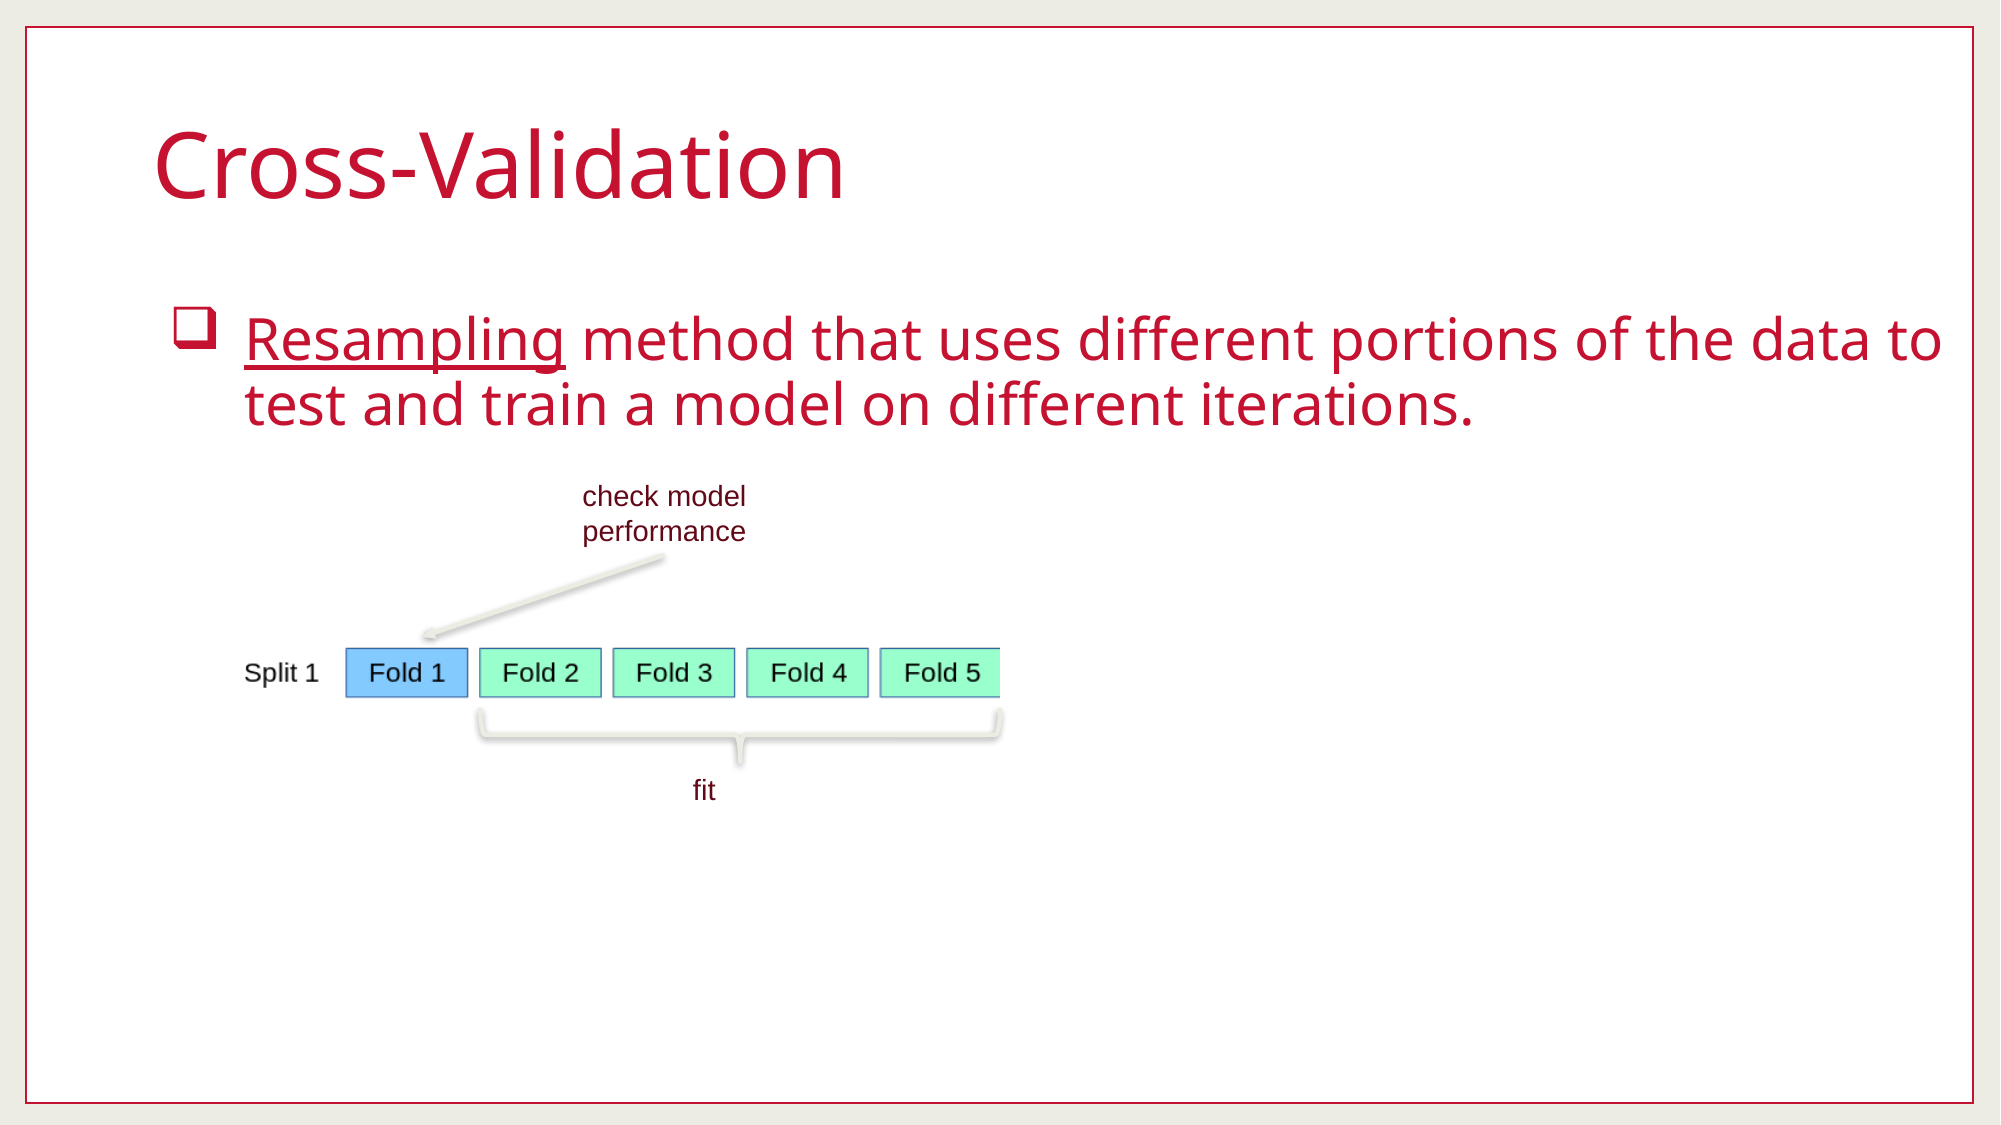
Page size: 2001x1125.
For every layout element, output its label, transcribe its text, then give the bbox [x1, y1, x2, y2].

title Cross-Validation [137, 59, 1945, 278]
text_box [478, 712, 1003, 764]
picture [244, 639, 1001, 709]
text_box fit [678, 764, 731, 814]
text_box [422, 575, 665, 637]
text_box check model performance [567, 470, 762, 555]
list Resampling method that uses different portions of the data to test and train a model on different iterations. [154, 296, 1972, 1010]
